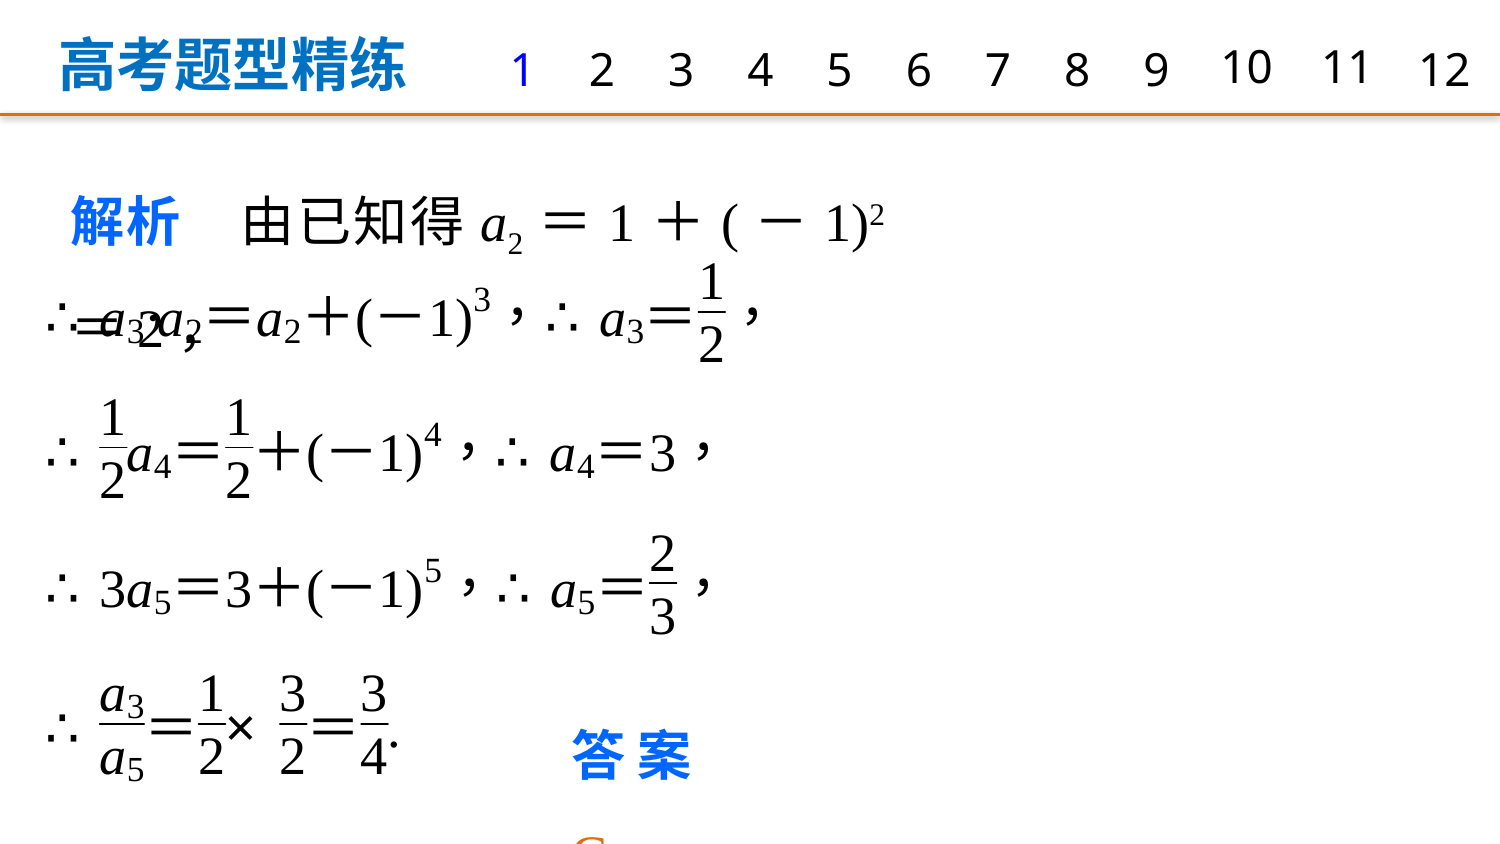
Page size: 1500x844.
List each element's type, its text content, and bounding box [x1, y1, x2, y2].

text_box 10 [1201, 36, 1293, 101]
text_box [45, 386, 982, 521]
text_box 1 [488, 36, 558, 106]
text_box 7 [963, 36, 1033, 106]
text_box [45, 250, 982, 386]
text_box 2 [567, 36, 637, 106]
text_box 高考题型精练 [43, 20, 423, 105]
text_box 12 [1402, 36, 1486, 106]
text_box 3 [646, 36, 716, 106]
text_box 8 [1042, 36, 1113, 106]
text_box 5 [804, 36, 875, 106]
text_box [45, 521, 982, 662]
text_box 6 [884, 36, 954, 106]
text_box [45, 662, 982, 836]
text_box 解析 由已知得a2＝1＋(－1)2＝2， [55, 142, 913, 249]
text_box 4 [725, 36, 796, 106]
text_box 9 [1121, 36, 1192, 106]
text_box 11 [1301, 36, 1394, 101]
